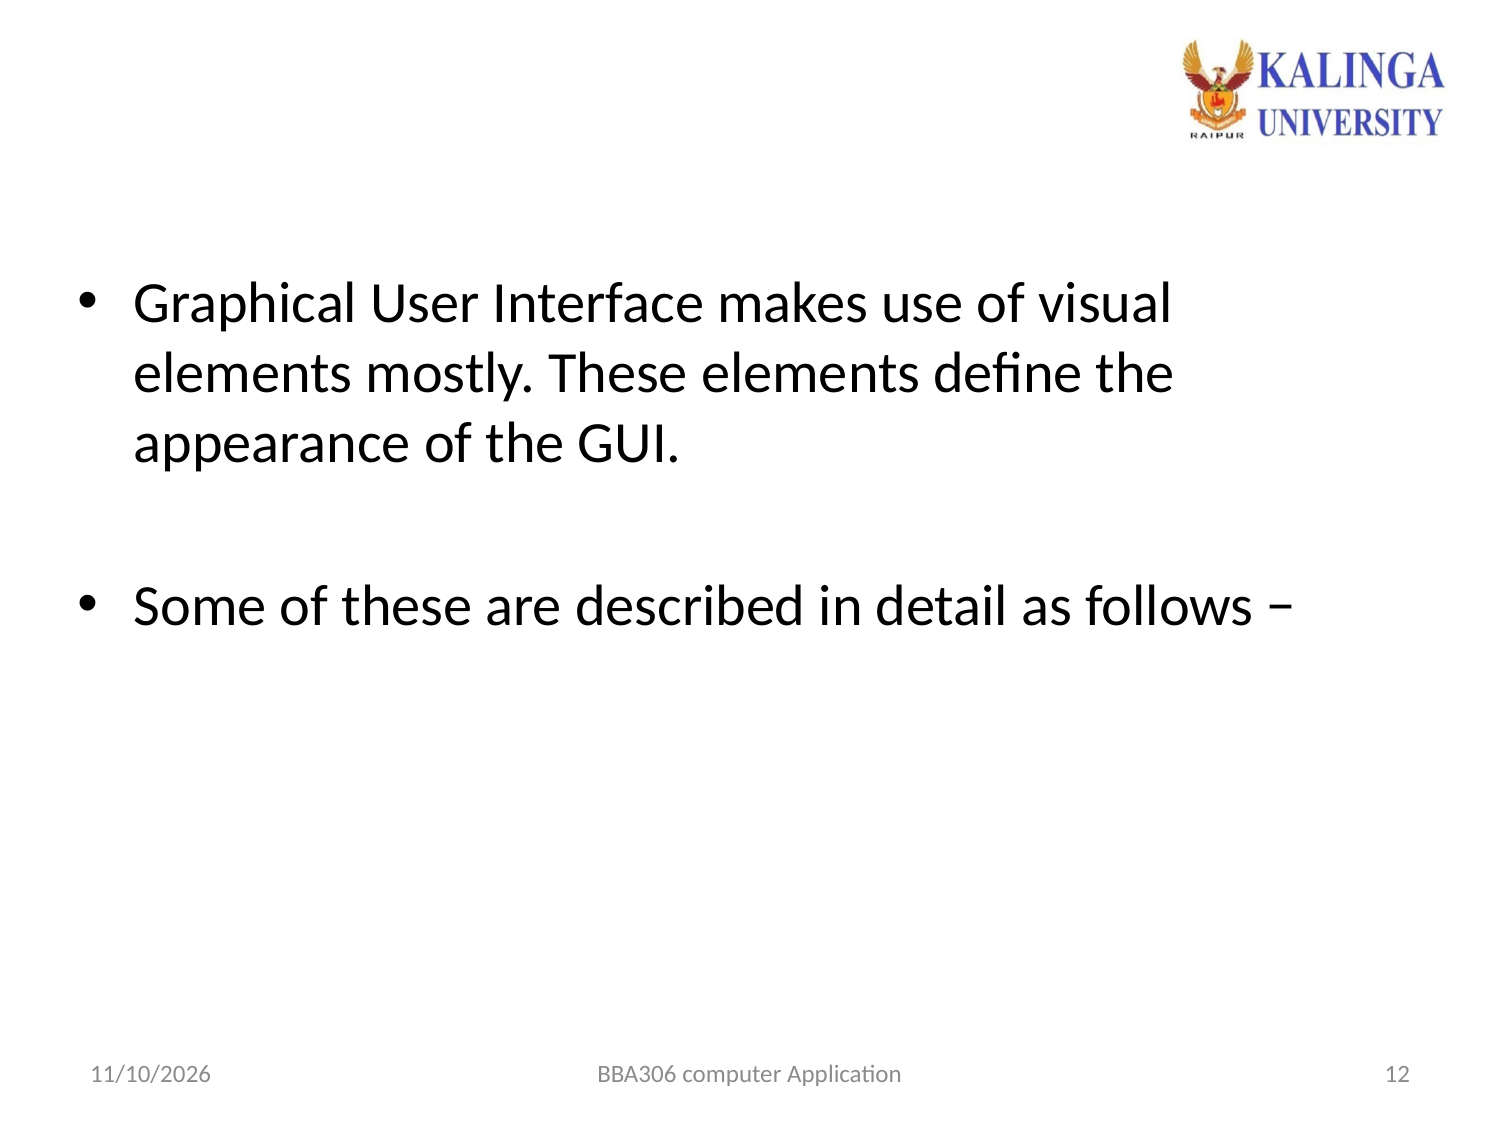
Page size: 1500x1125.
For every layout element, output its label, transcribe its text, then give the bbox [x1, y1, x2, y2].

footer BBA306 computer Application [512, 1042, 988, 1103]
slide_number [75, 1042, 425, 1103]
list Graphical User Interface makes use of visual elements mostly. These elements define the appearance of the GUI. Some of these are described in detail as follows − [62, 257, 1413, 1000]
picture [1174, 37, 1455, 151]
slide_number 12 [1074, 1042, 1425, 1103]
